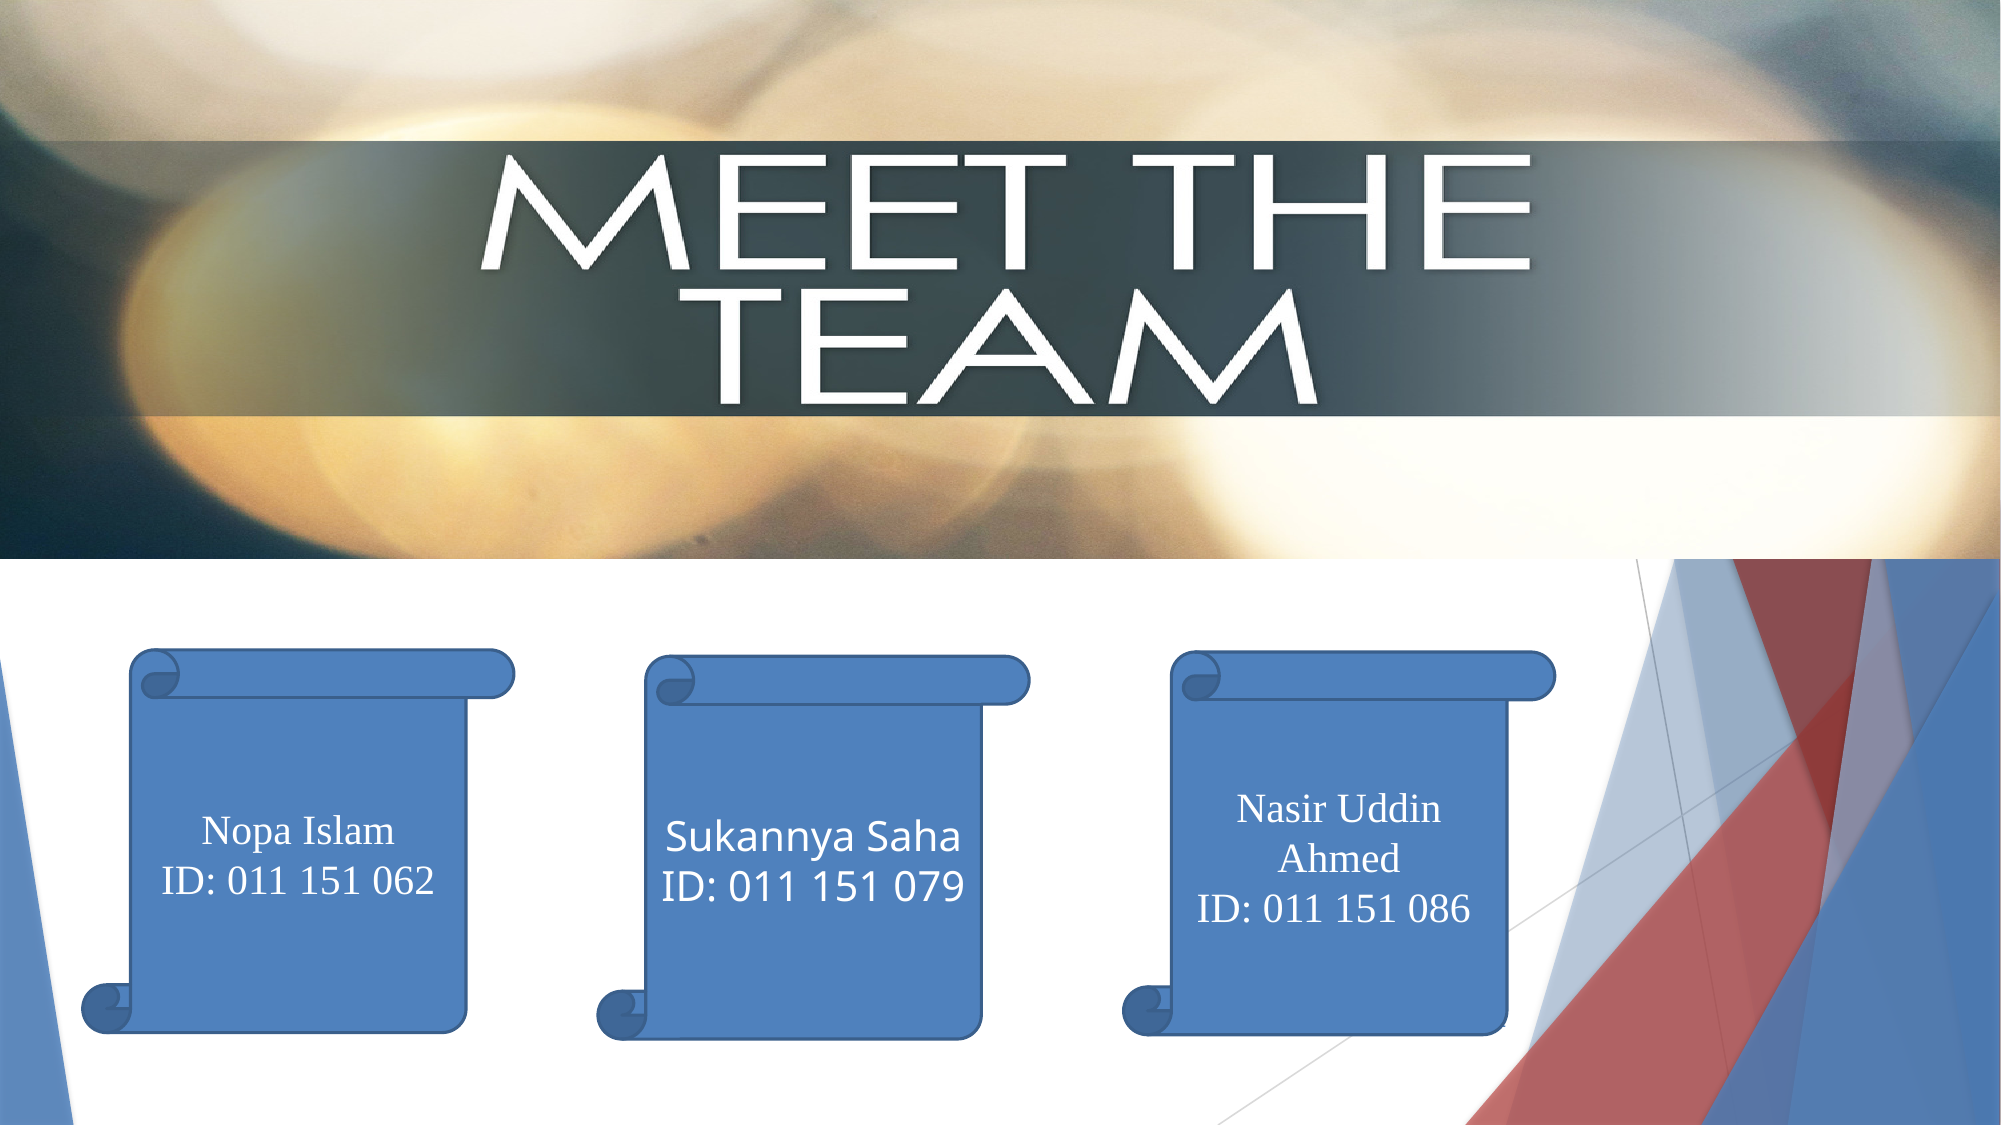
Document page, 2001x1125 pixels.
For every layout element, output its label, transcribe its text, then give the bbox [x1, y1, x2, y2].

text_box Sukannya Saha ID: 011 151 079 [596, 654, 1031, 1041]
picture [0, 0, 2000, 559]
text_box Nasir Uddin Ahmed ID: 011 151 086 [1122, 650, 1557, 1037]
text_box Nopa Islam ID: 011 151 062 [81, 648, 516, 1035]
slide_number 2 [1409, 991, 1522, 1051]
